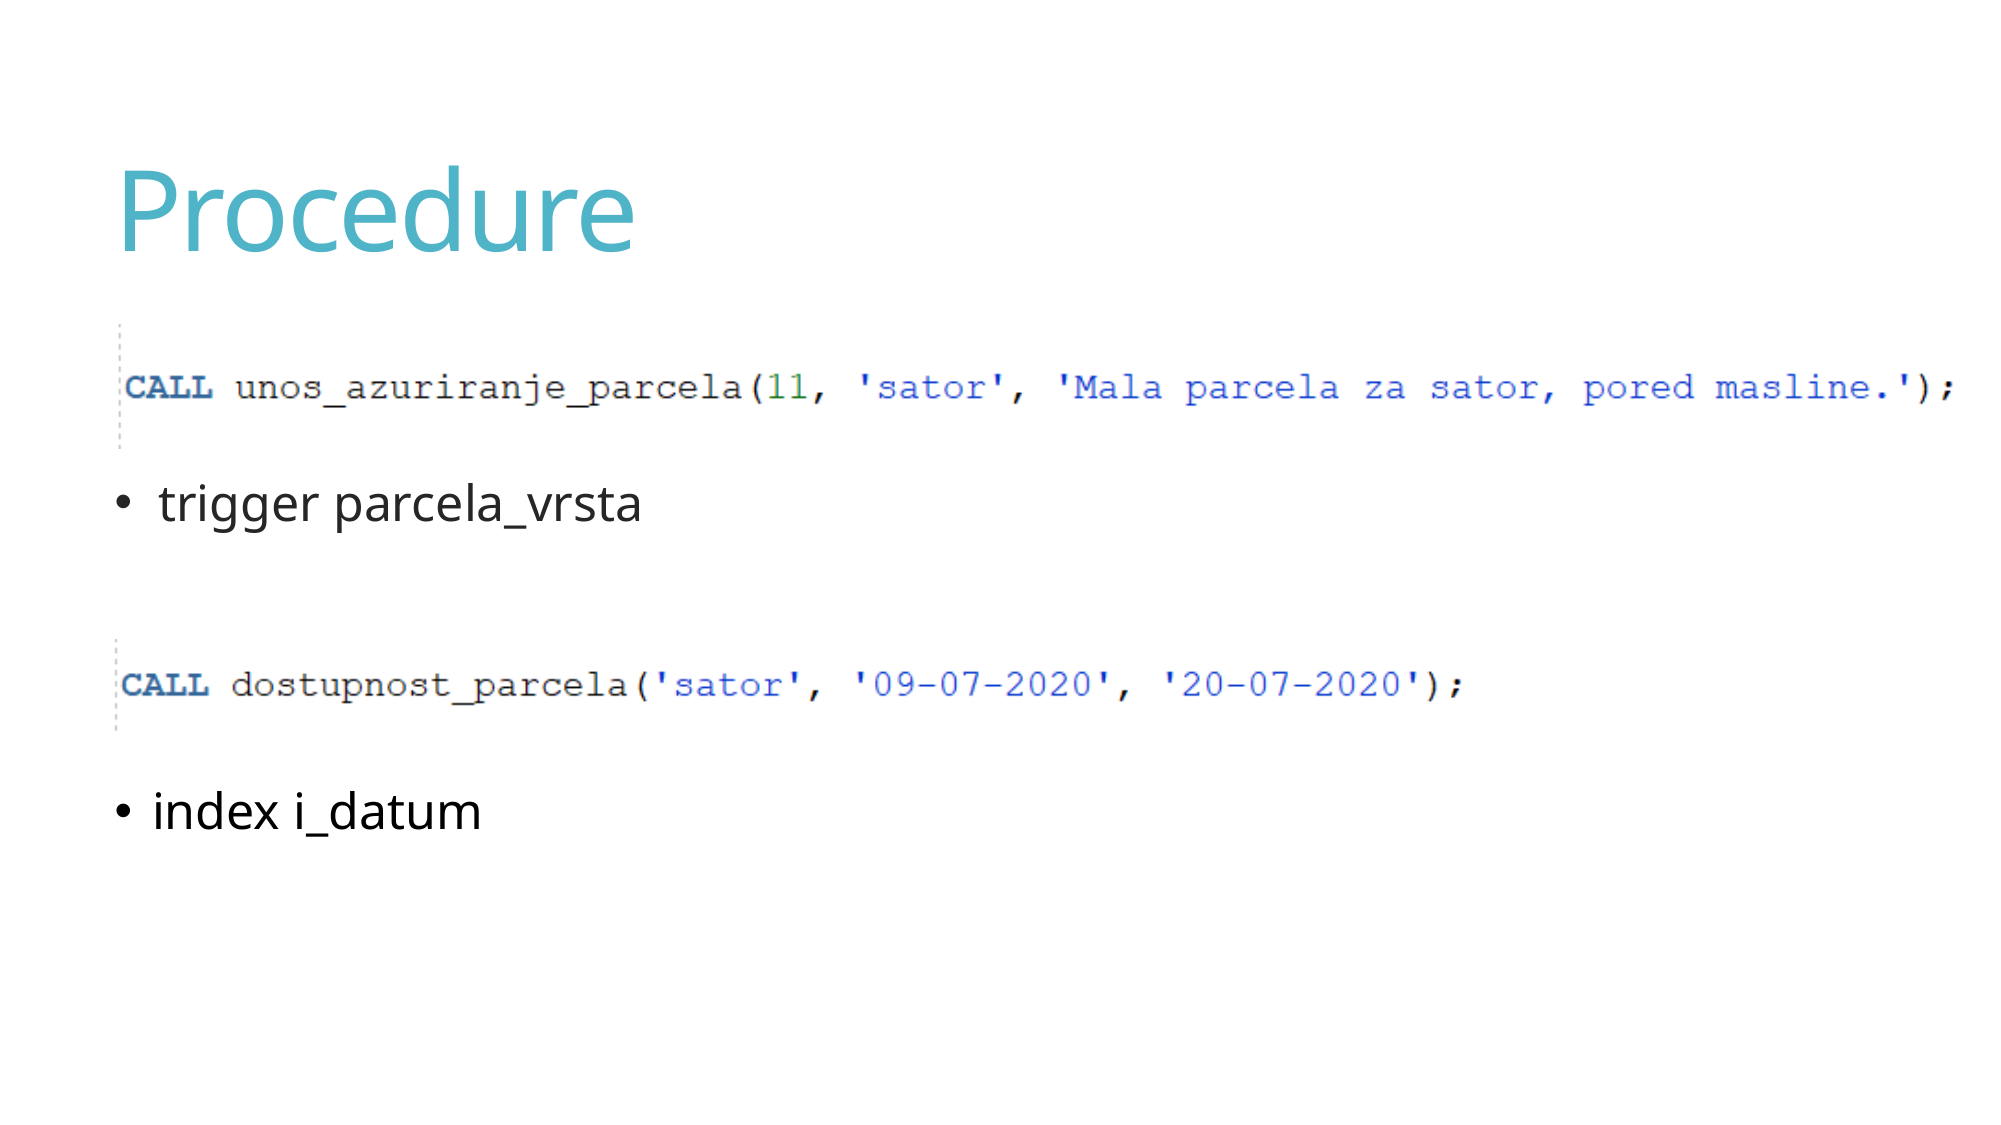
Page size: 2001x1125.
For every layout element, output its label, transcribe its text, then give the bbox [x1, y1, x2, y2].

text_box index i_datum [99, 779, 1825, 869]
list trigger parcela_vrsta [99, 472, 1825, 563]
picture [99, 324, 1982, 449]
title Procedure [99, 80, 1867, 324]
picture [99, 638, 1510, 734]
